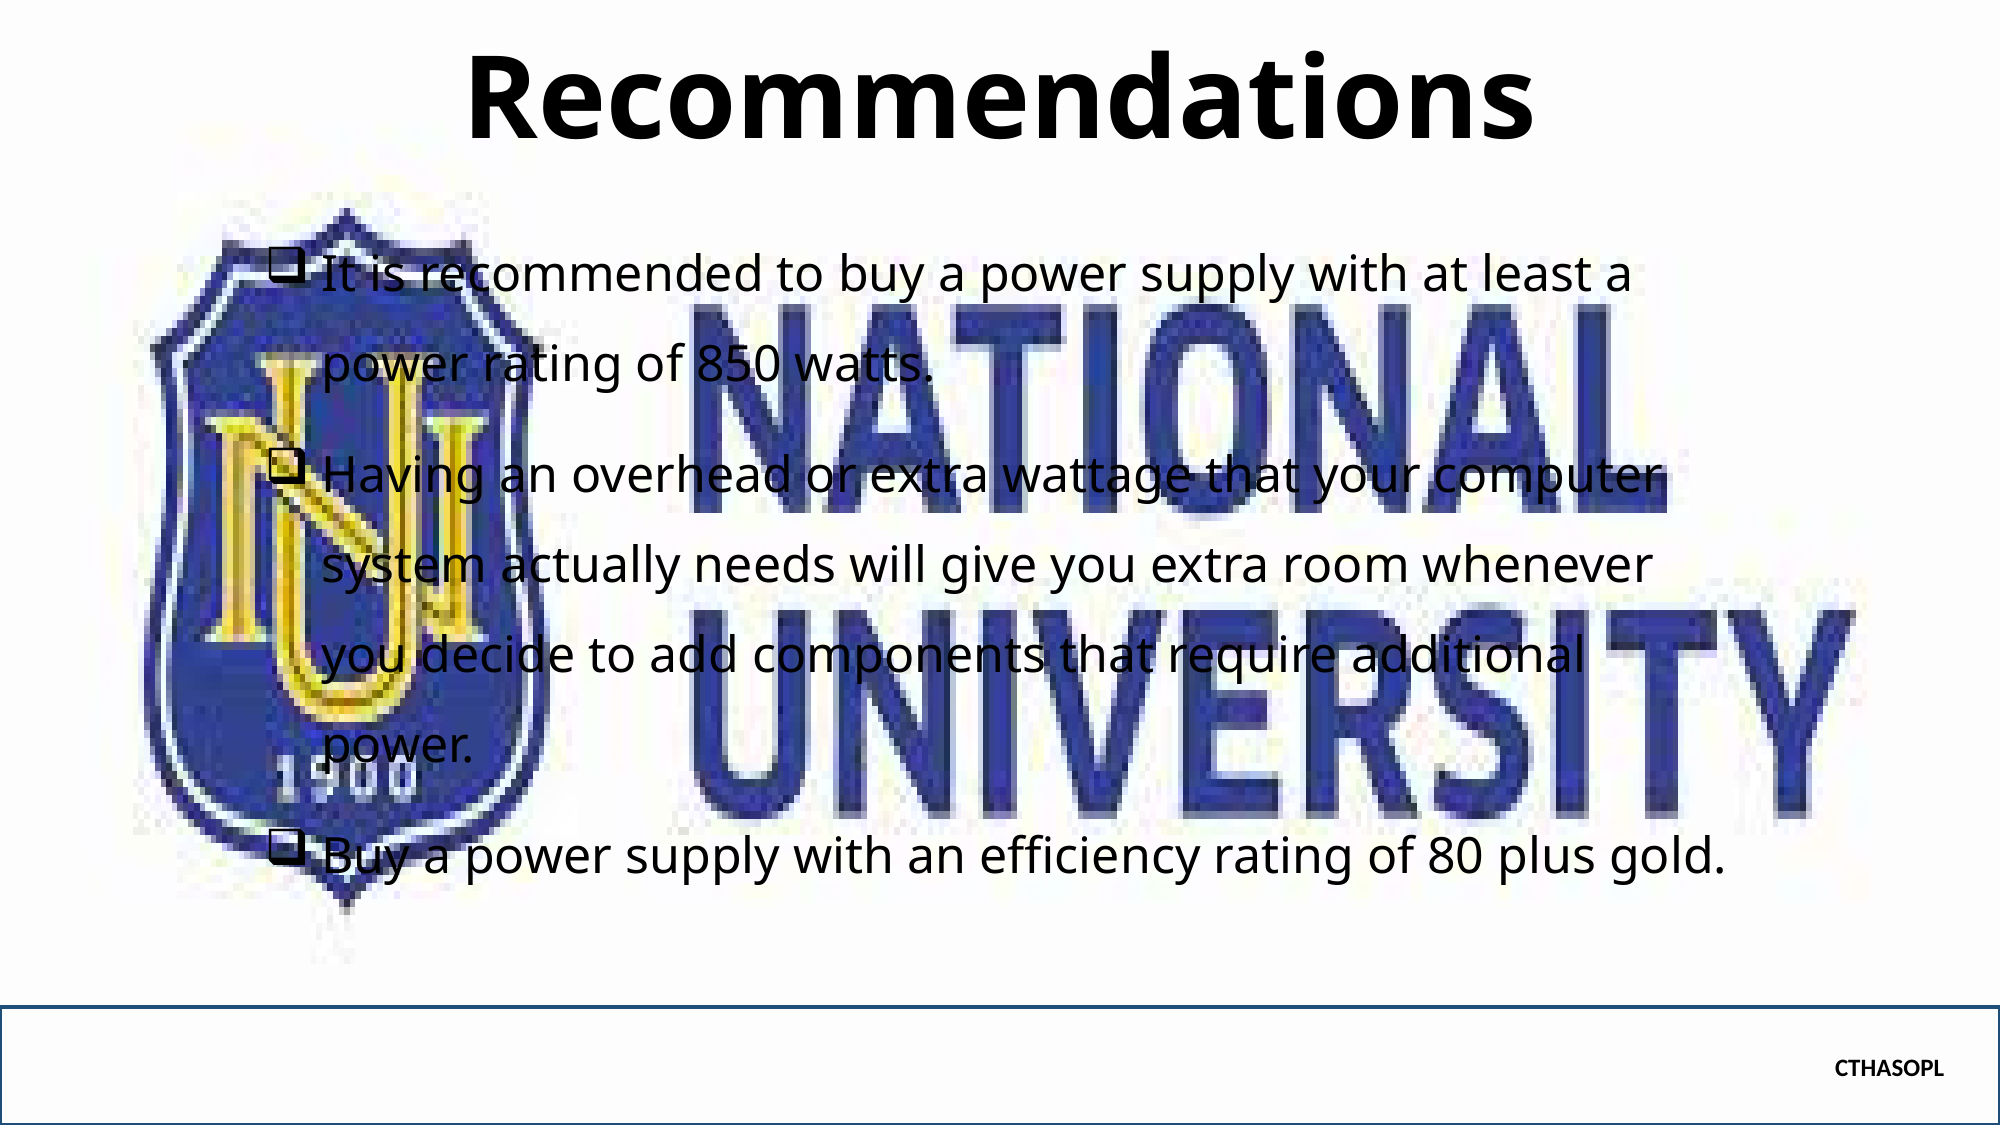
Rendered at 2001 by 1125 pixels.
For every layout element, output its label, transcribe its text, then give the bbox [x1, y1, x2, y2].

subtitle It is recommended to buy a power supply with at least a power rating of 850 watts. Having an overhead or extra wattage that your computer system actually needs will give you extra room whenever you decide to add components that require additional power. Buy a power supply with an efficiency rating of 80 plus gold. [249, 204, 1750, 975]
footer CTHASOPL [0, 1007, 2000, 1125]
picture [0, 0, 2000, 1007]
title Recommendations [249, 31, 1750, 172]
